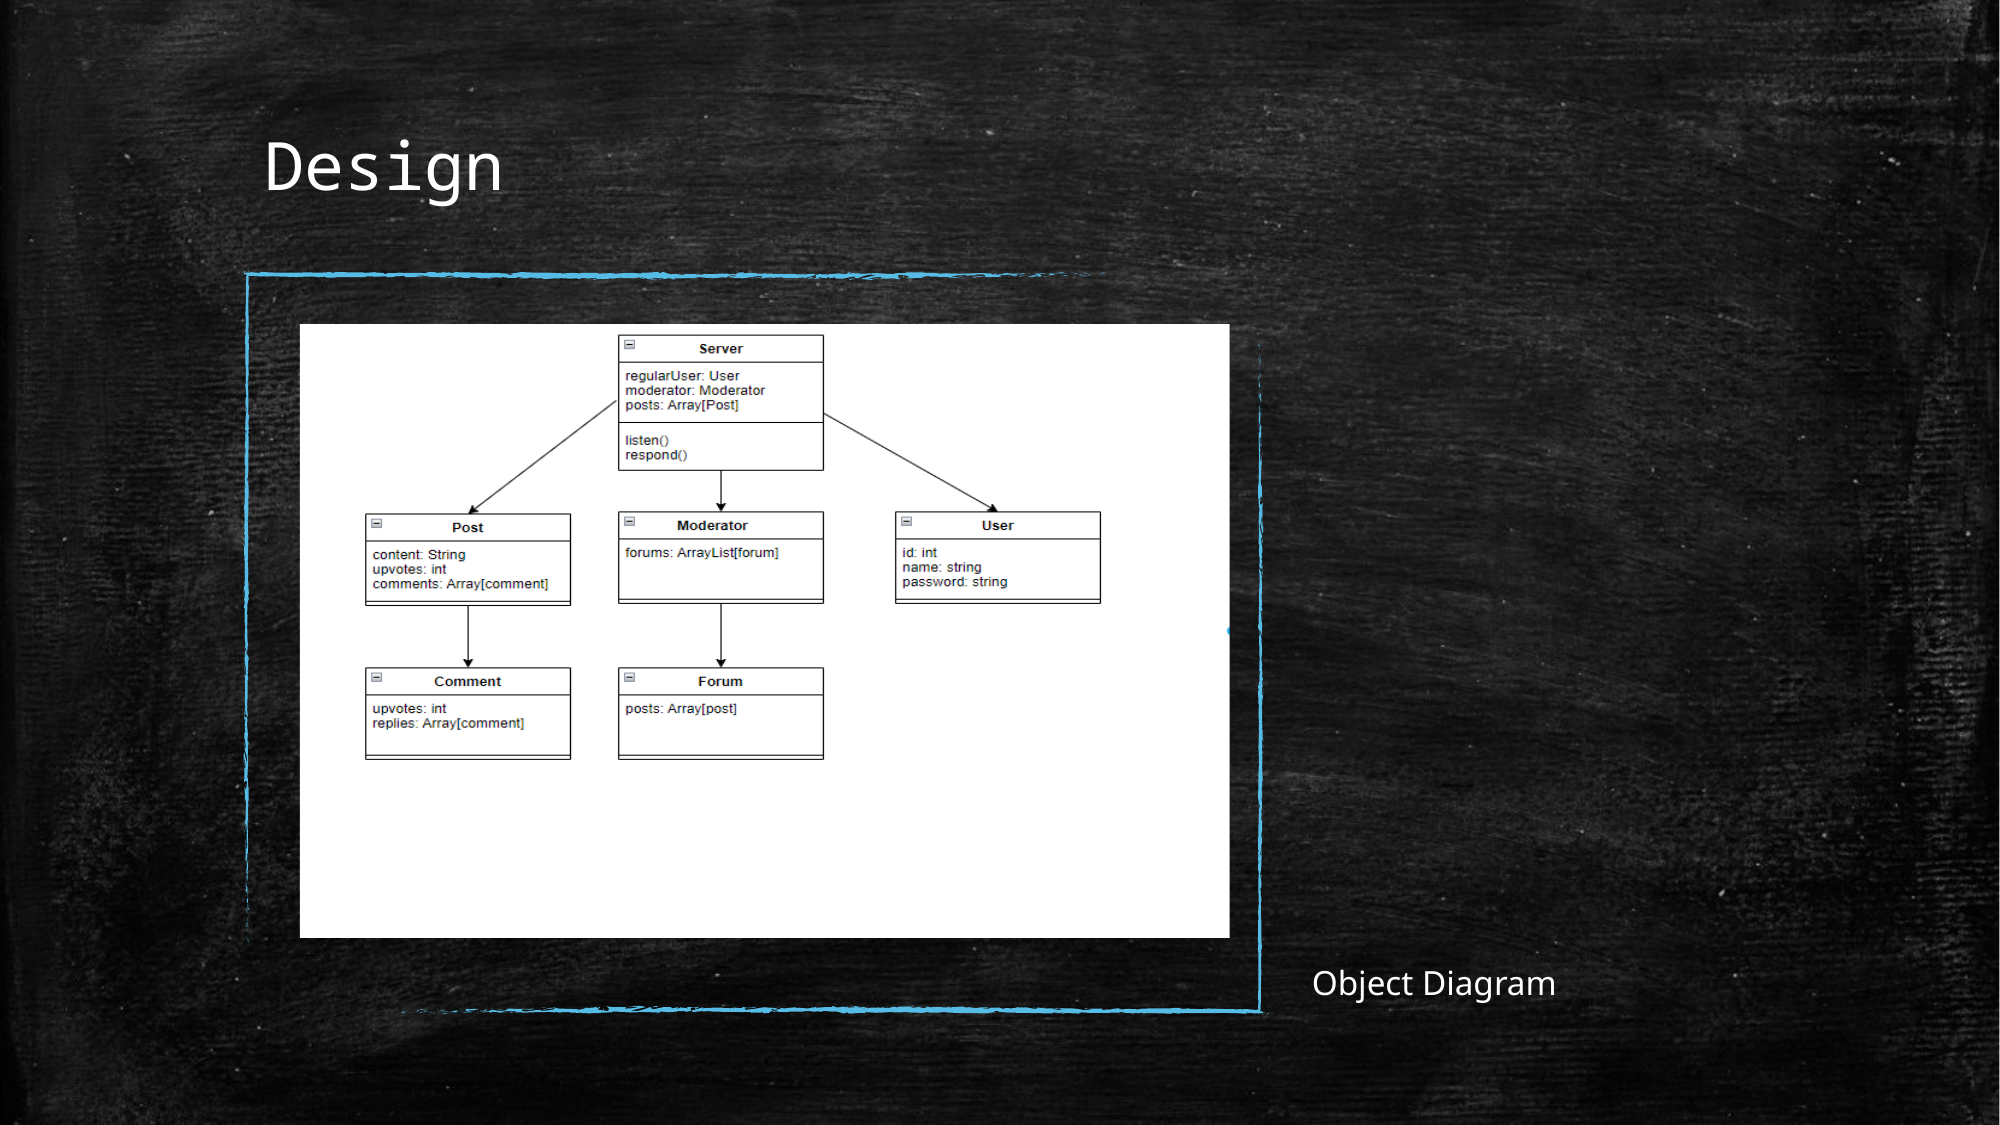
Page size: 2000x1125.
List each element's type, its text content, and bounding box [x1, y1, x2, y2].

picture [299, 324, 1230, 938]
title Design [249, 45, 1750, 213]
list Object Diagram [1296, 559, 1747, 1010]
